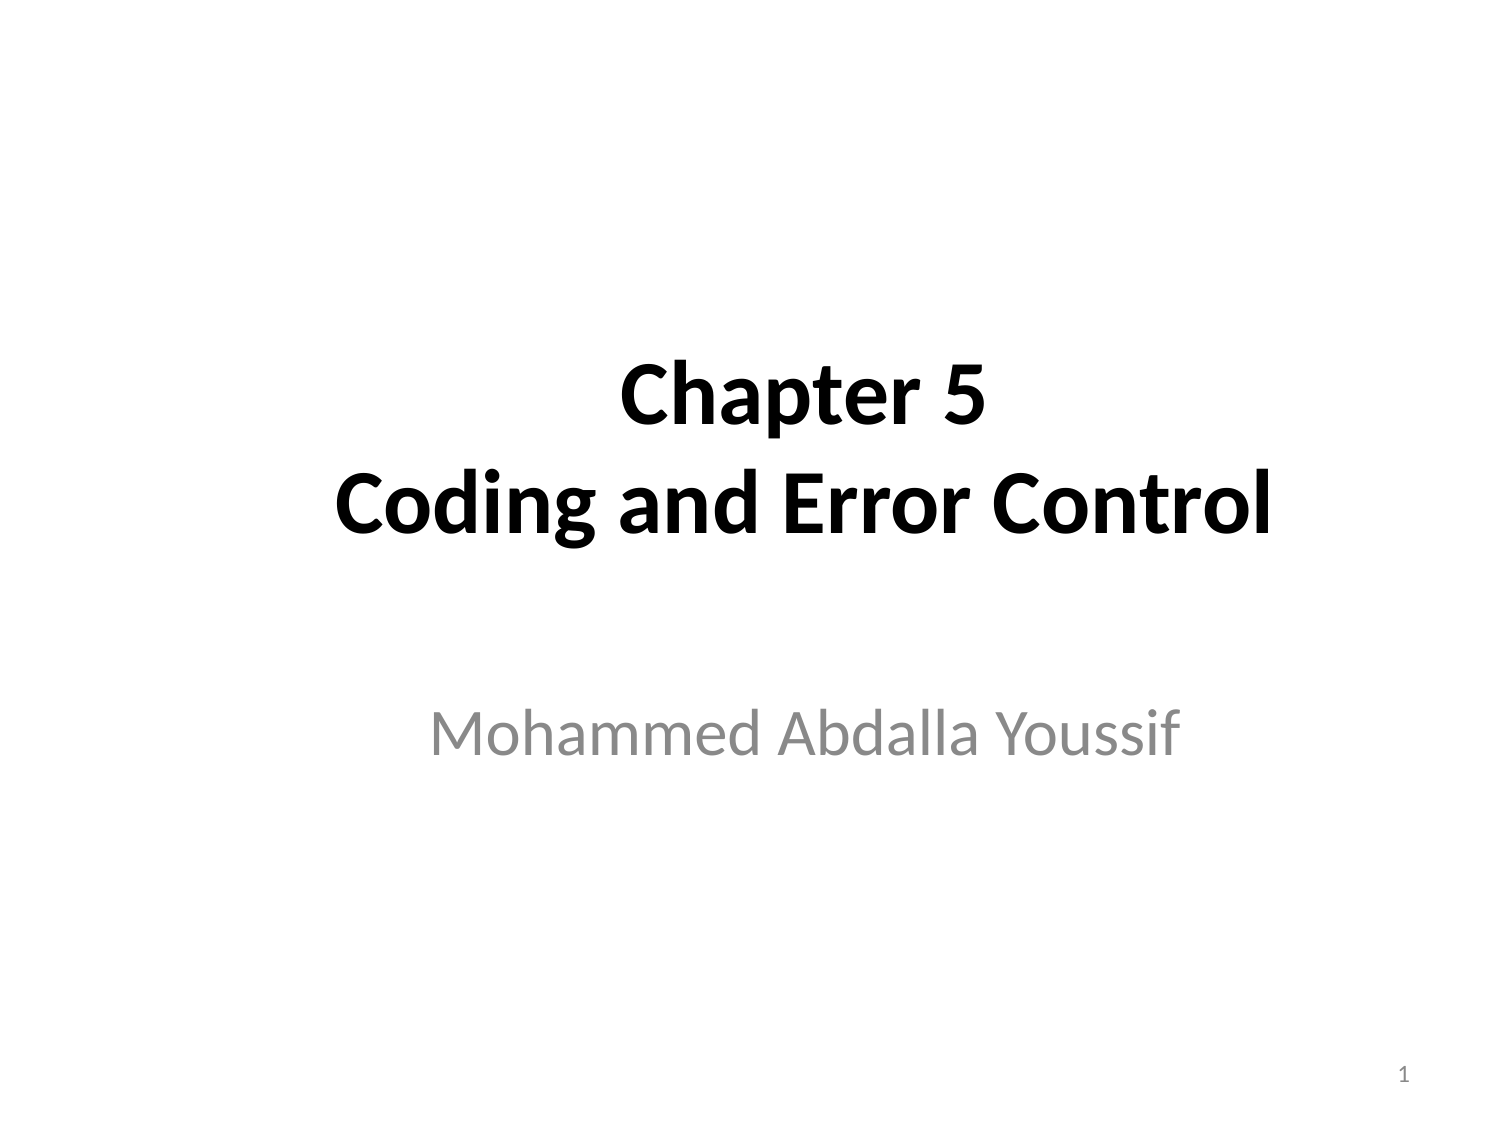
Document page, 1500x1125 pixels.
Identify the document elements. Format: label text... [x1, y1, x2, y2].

text_box 1 [1074, 1042, 1425, 1103]
subtitle Mohammed Abdalla Youssif [279, 587, 1331, 876]
title Chapter 5 Coding and Error Control [167, 297, 1443, 588]
